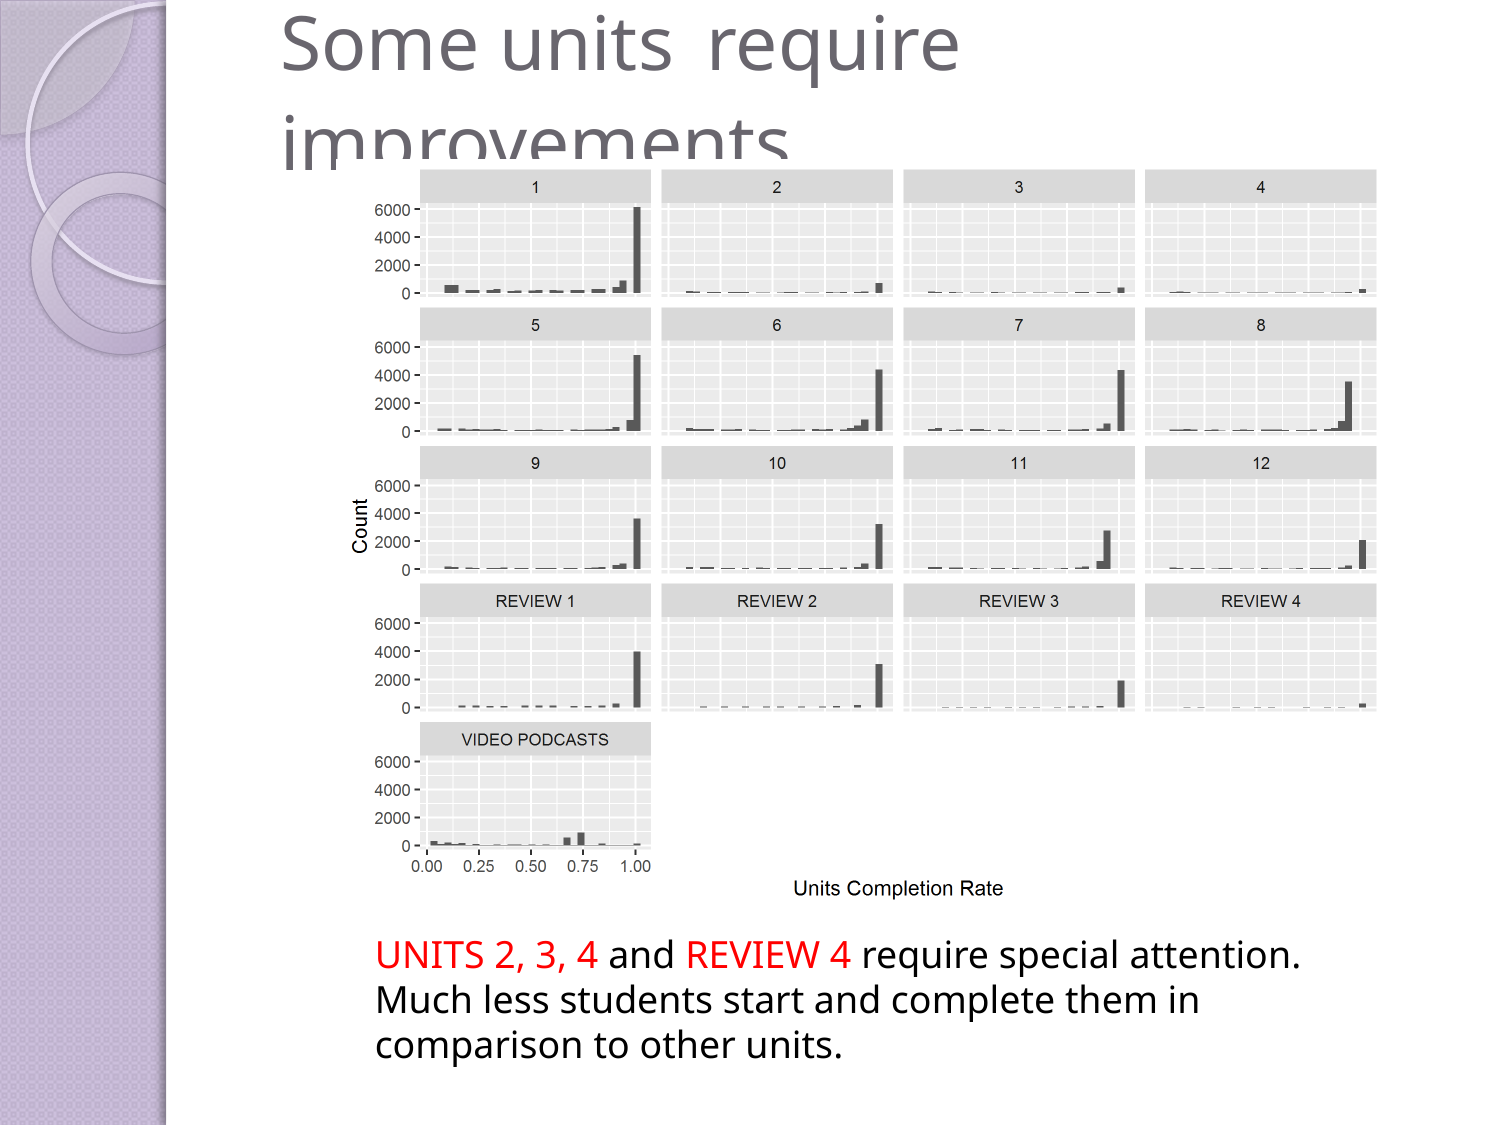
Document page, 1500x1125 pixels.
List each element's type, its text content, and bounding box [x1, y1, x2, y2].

title Some units require improvements [265, 0, 1436, 160]
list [336, 159, 1387, 910]
text_box UNITS 2, 3, 4 and REVIEW 4 require special attention. Much less students start and complete them in comparison to other units. [360, 923, 1412, 1074]
